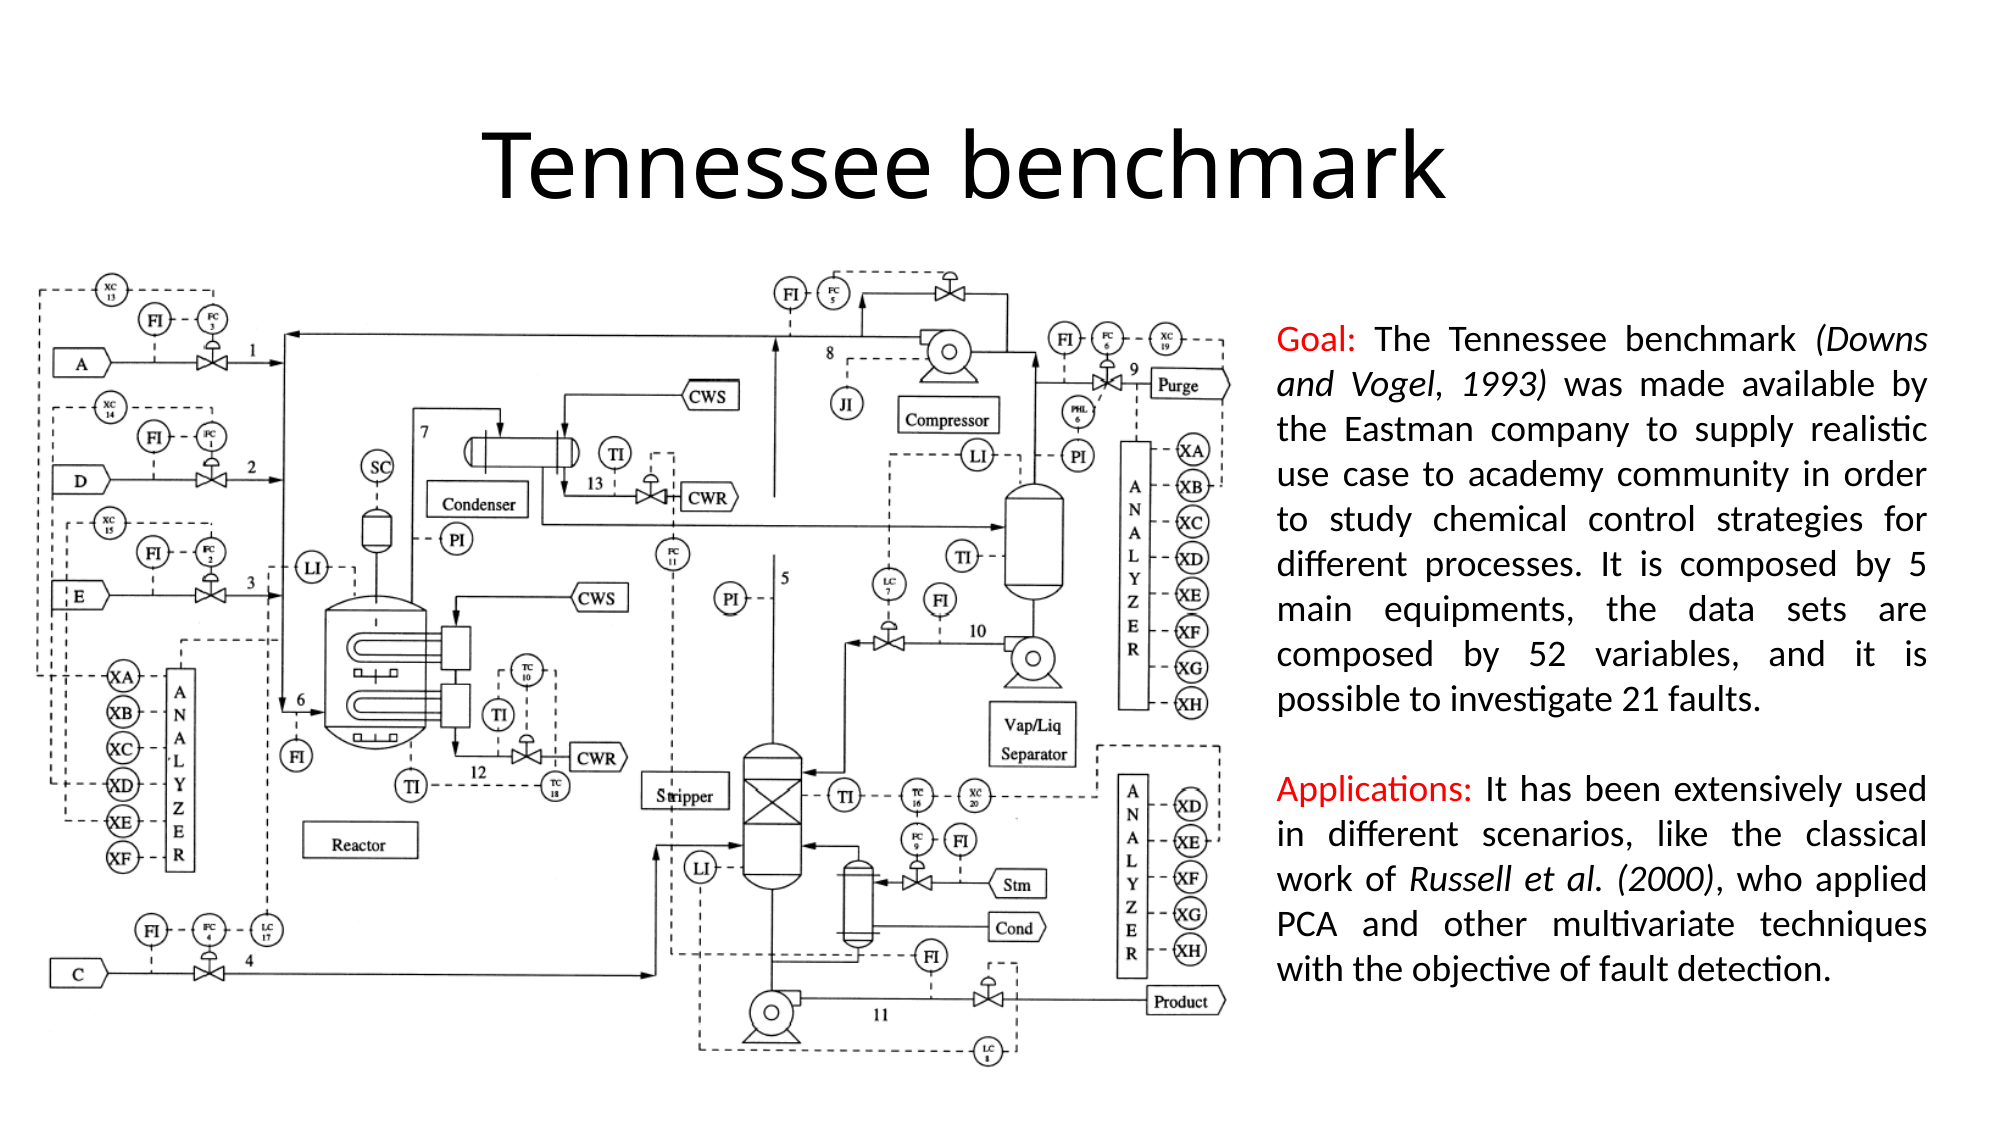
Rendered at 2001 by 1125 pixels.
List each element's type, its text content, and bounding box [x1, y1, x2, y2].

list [23, 263, 1235, 1074]
title Tennessee benchmark [102, 59, 1828, 278]
text_box Goal: The Tennessee benchmark (Downs and Vogel, 1993) was made available by the Eastman company to supply realistic use case to academy community in order to study chemical control strategies for different processes. It is composed by 5 main equipments, the data sets are composed by 52 variables, and it is possible to investigate 21 faults. Applications: It has been extensively used in different scenarios, like the classical work of Russell et al. (2000), who applied PCA and other multivariate techniques with the objective of fault detection. [1261, 307, 1943, 997]
